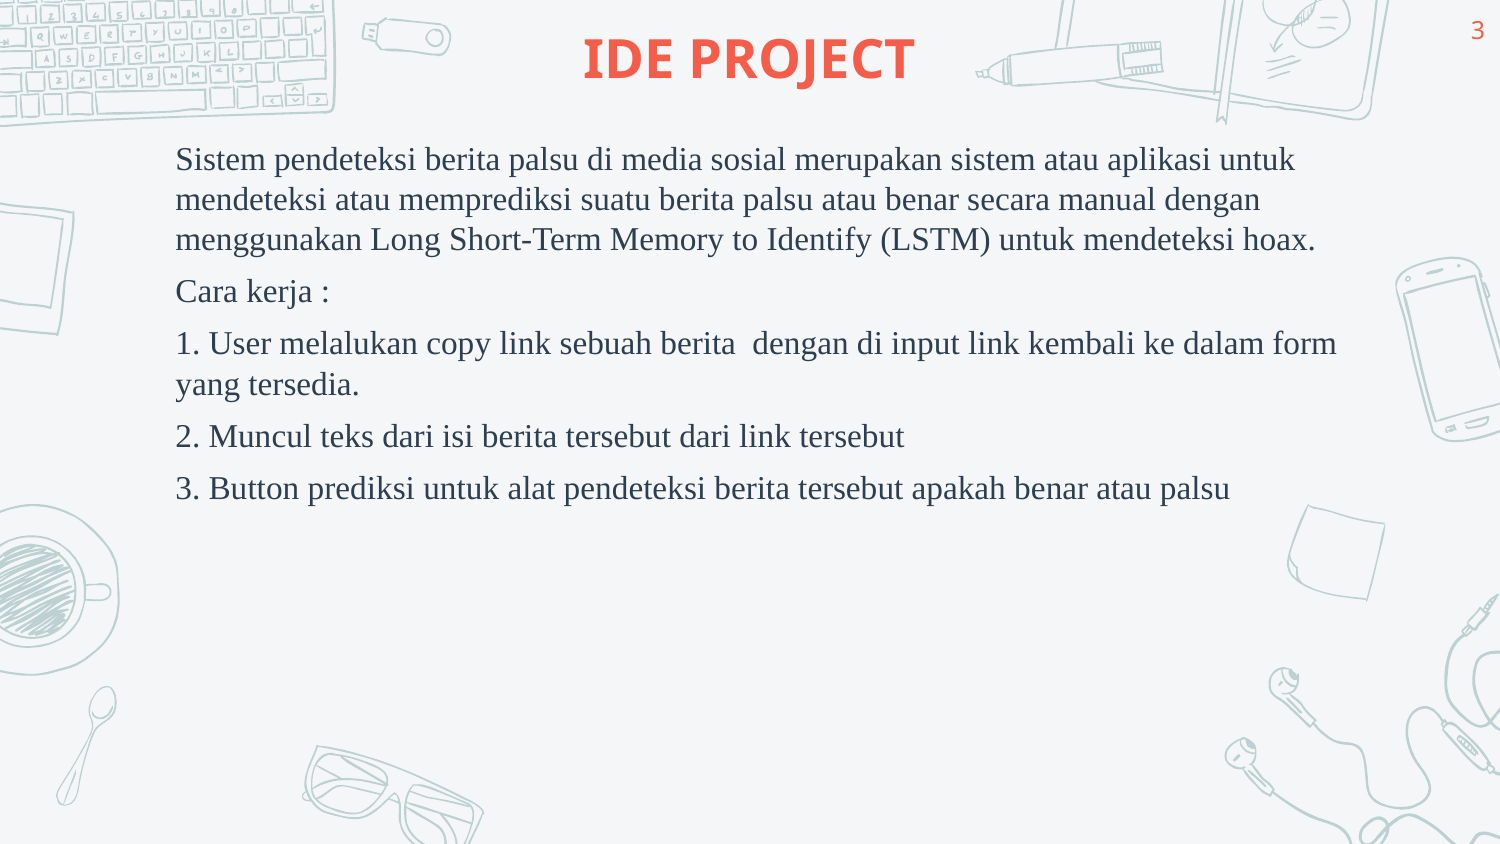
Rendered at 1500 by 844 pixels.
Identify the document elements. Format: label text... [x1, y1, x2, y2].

list Sistem pendeteksi berita palsu di media sosial merupakan sistem atau aplikasi untuk mendeteksi atau memprediksi suatu berita palsu atau benar secara manual dengan menggunakan Long Short-Term Memory to Identify (LSTM) untuk mendeteksi hoax. Cara kerja : 1. User melalukan copy link sebuah berita dengan di input link kembali ke dalam form yang tersedia. 2. Muncul teks dari isi berita tersebut dari link tersebut 3. Button prediksi untuk alat pendeteksi berita tersebut apakah benar atau palsu [160, 122, 1412, 756]
slide_number 3 [1435, 0, 1500, 53]
title IDE PROJECT [185, 26, 1315, 105]
